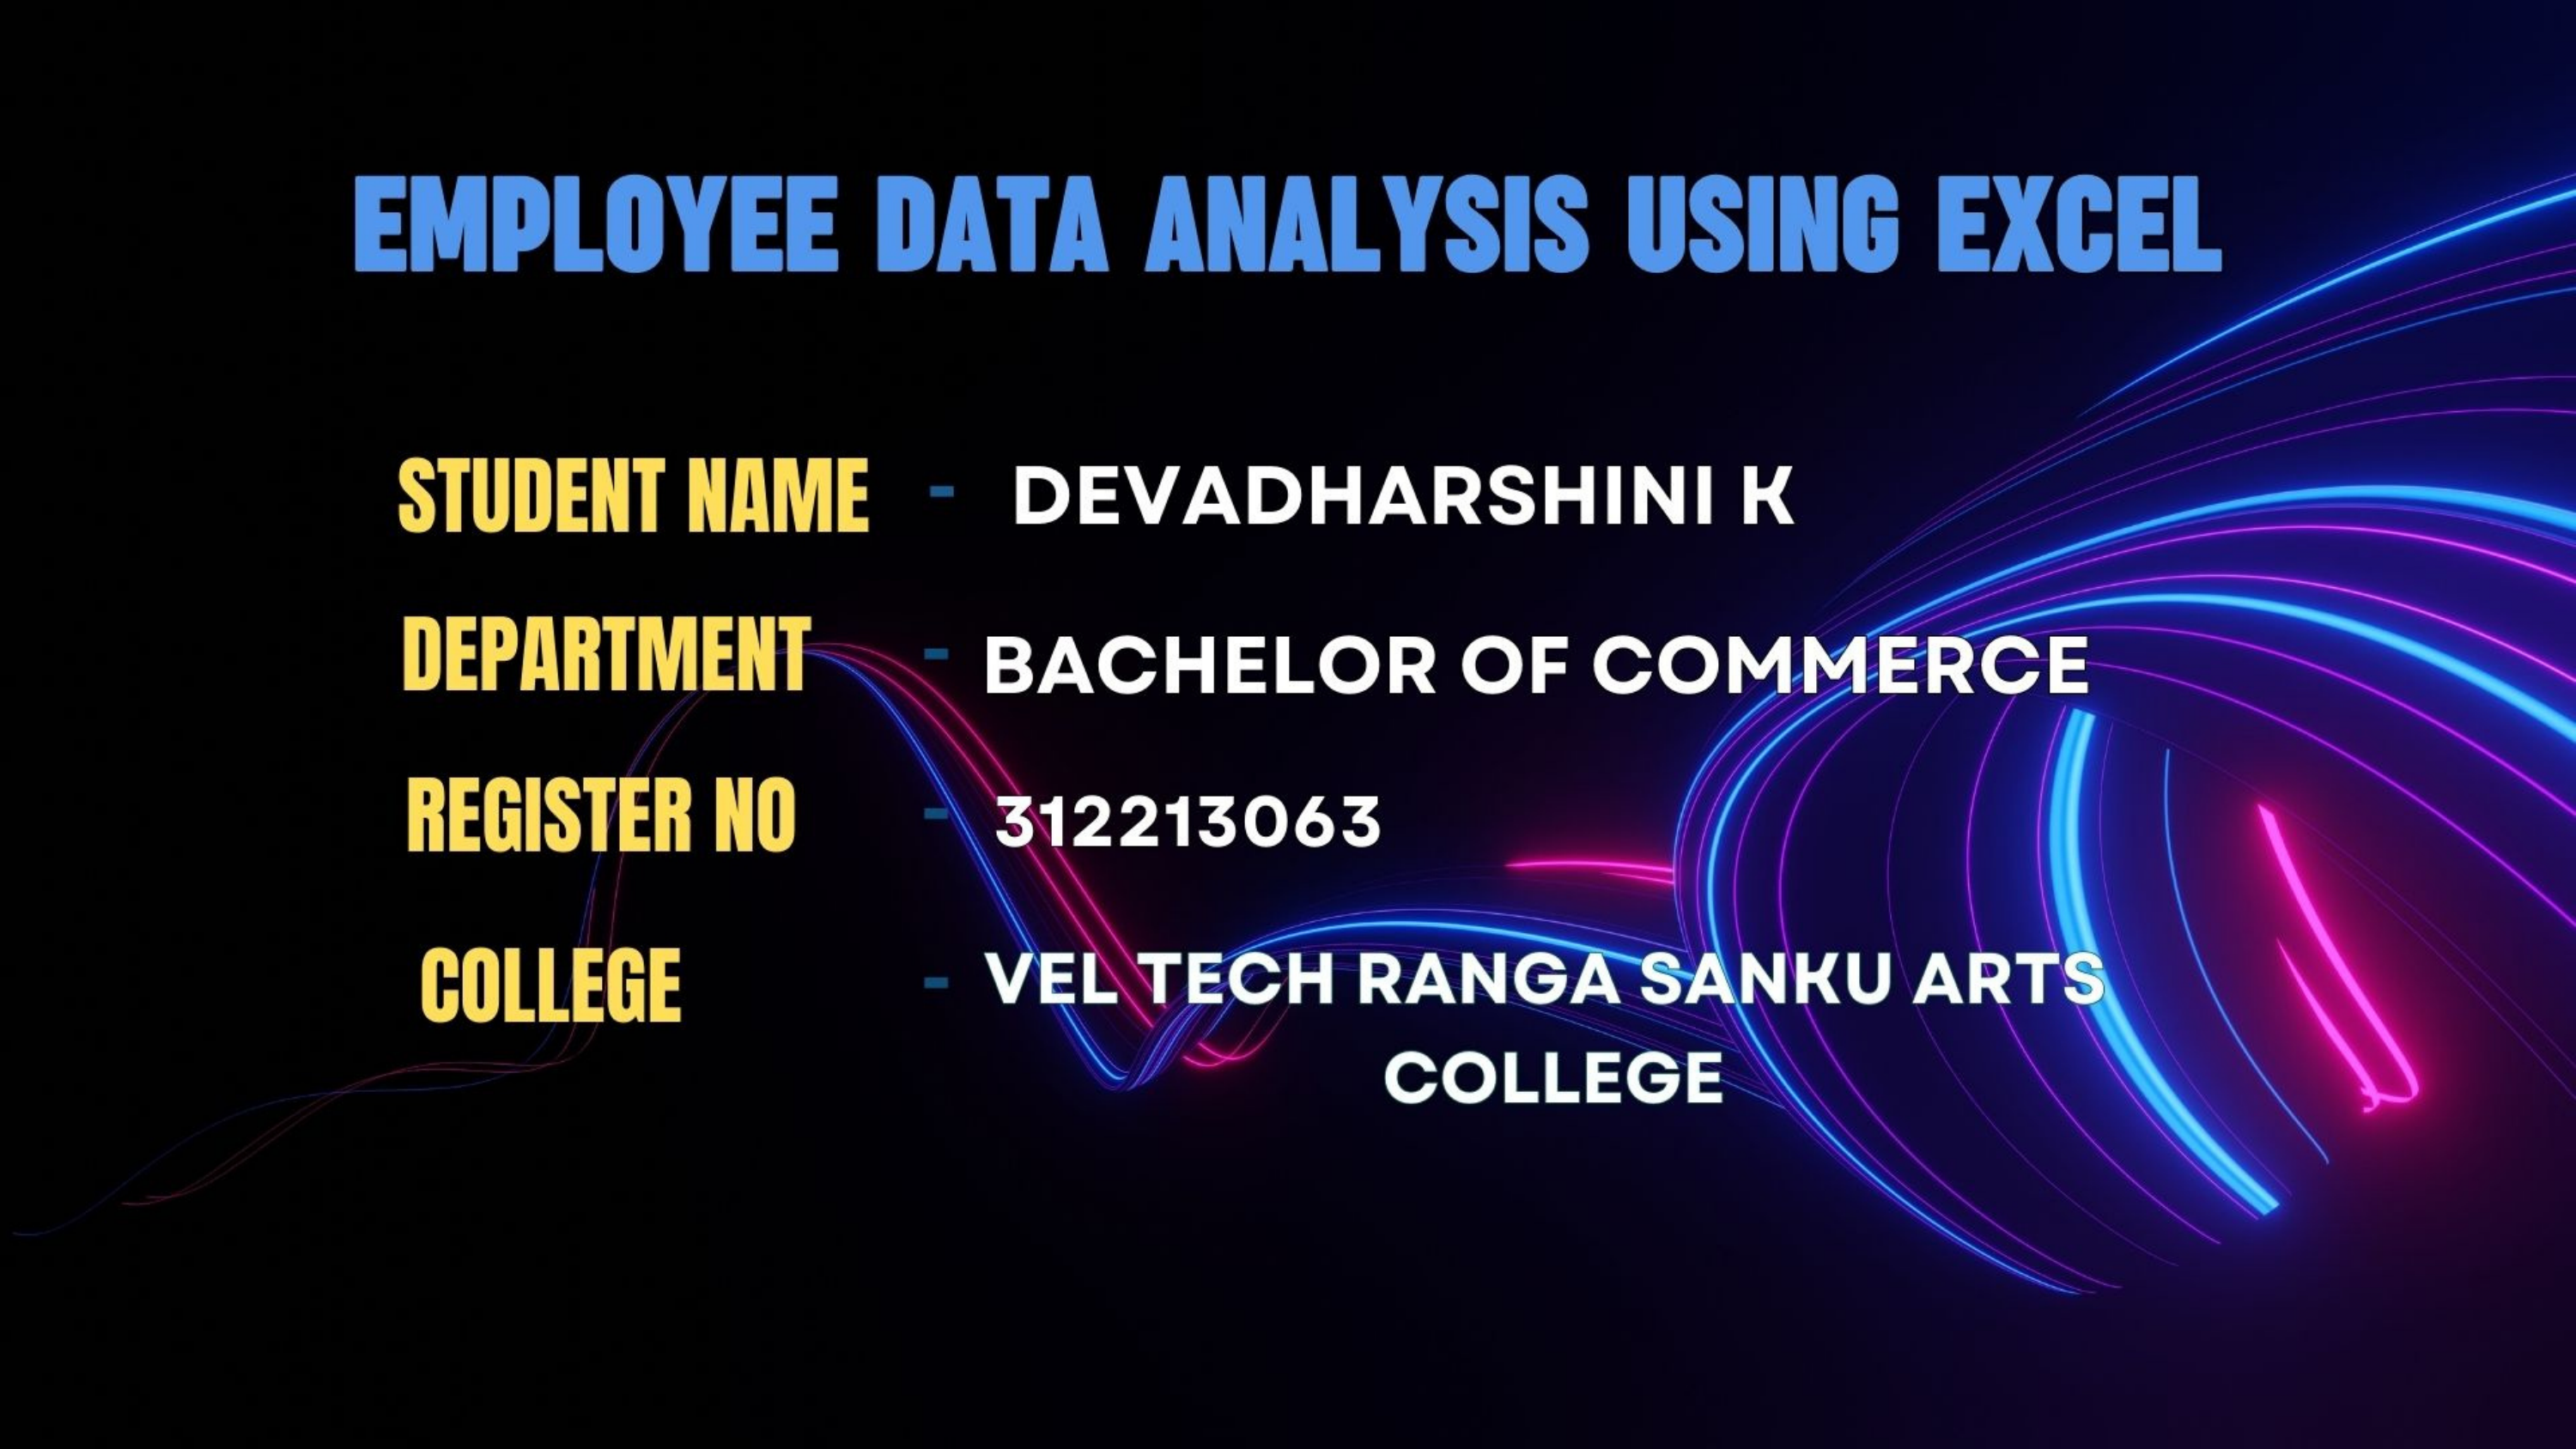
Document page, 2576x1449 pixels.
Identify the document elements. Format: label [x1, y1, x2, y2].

text_box [0, 0, 2576, 1449]
